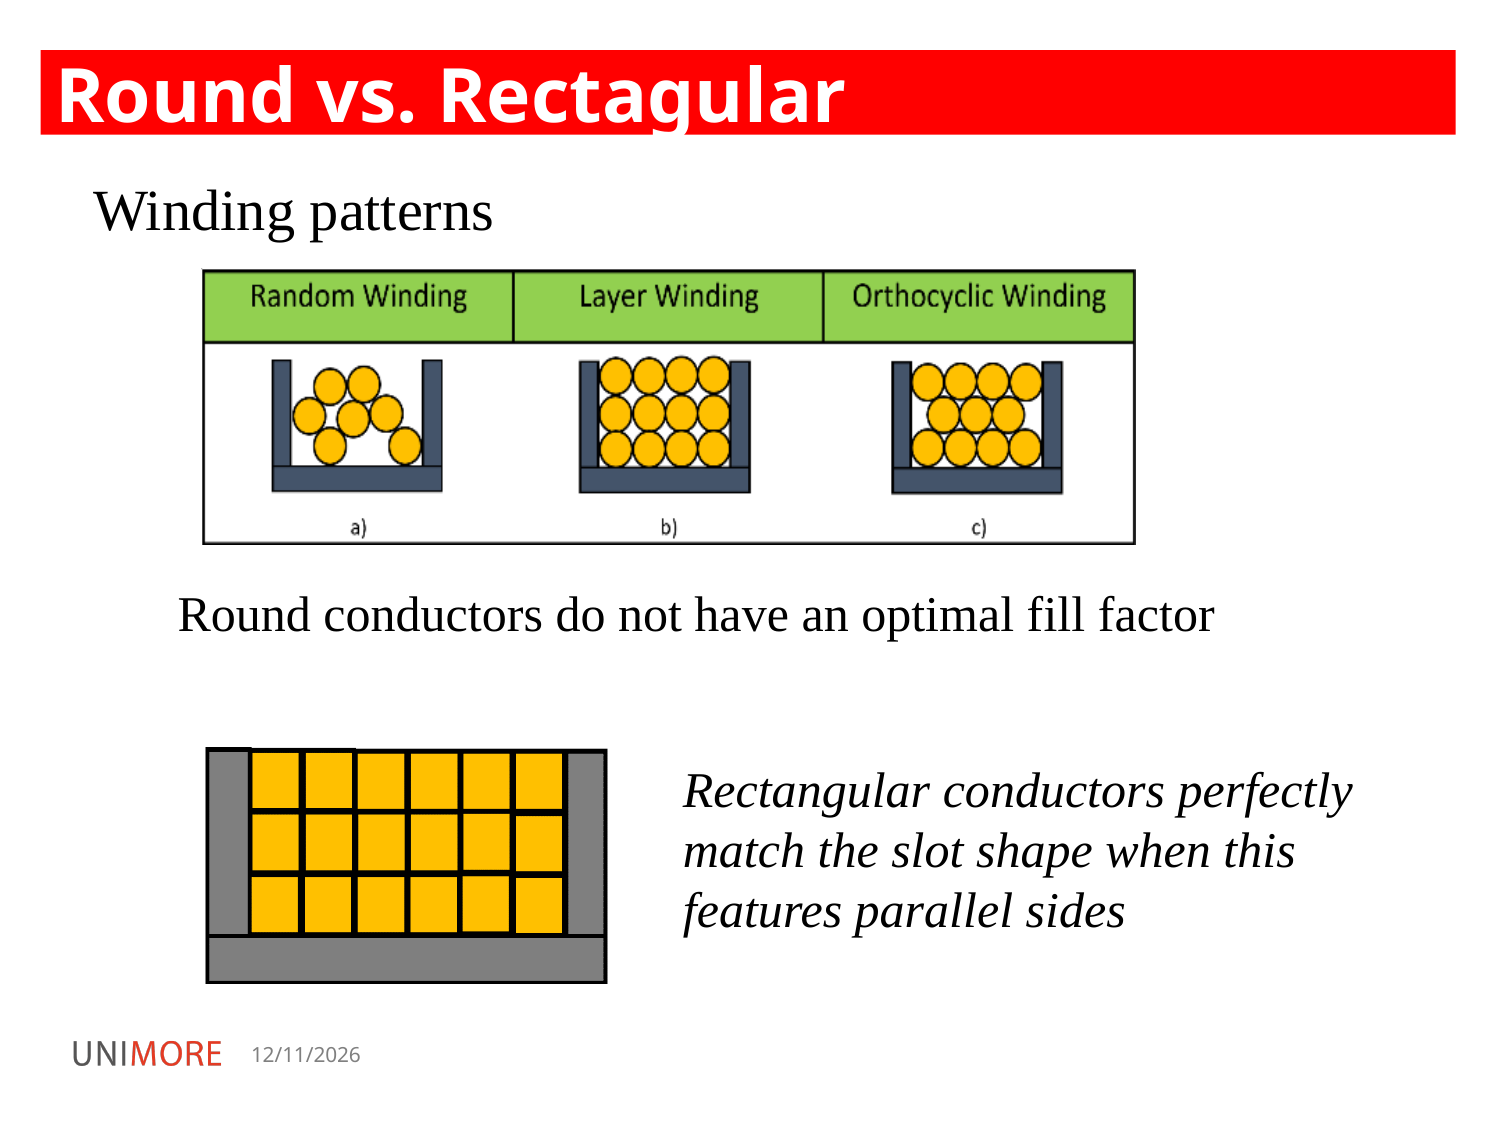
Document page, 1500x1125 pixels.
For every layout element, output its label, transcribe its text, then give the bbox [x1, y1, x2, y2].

text_box Round conductors do not have an optimal fill factor [162, 574, 1500, 649]
picture [70, 1039, 224, 1069]
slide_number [236, 1034, 390, 1095]
text_box Rectangular conductors perfectly match the slot shape when this features parallel sides [668, 749, 1456, 990]
picture [200, 268, 1136, 545]
picture [203, 747, 609, 985]
title Round vs. Rectagular [40, 50, 1456, 135]
text_box Winding patterns [78, 164, 1182, 250]
